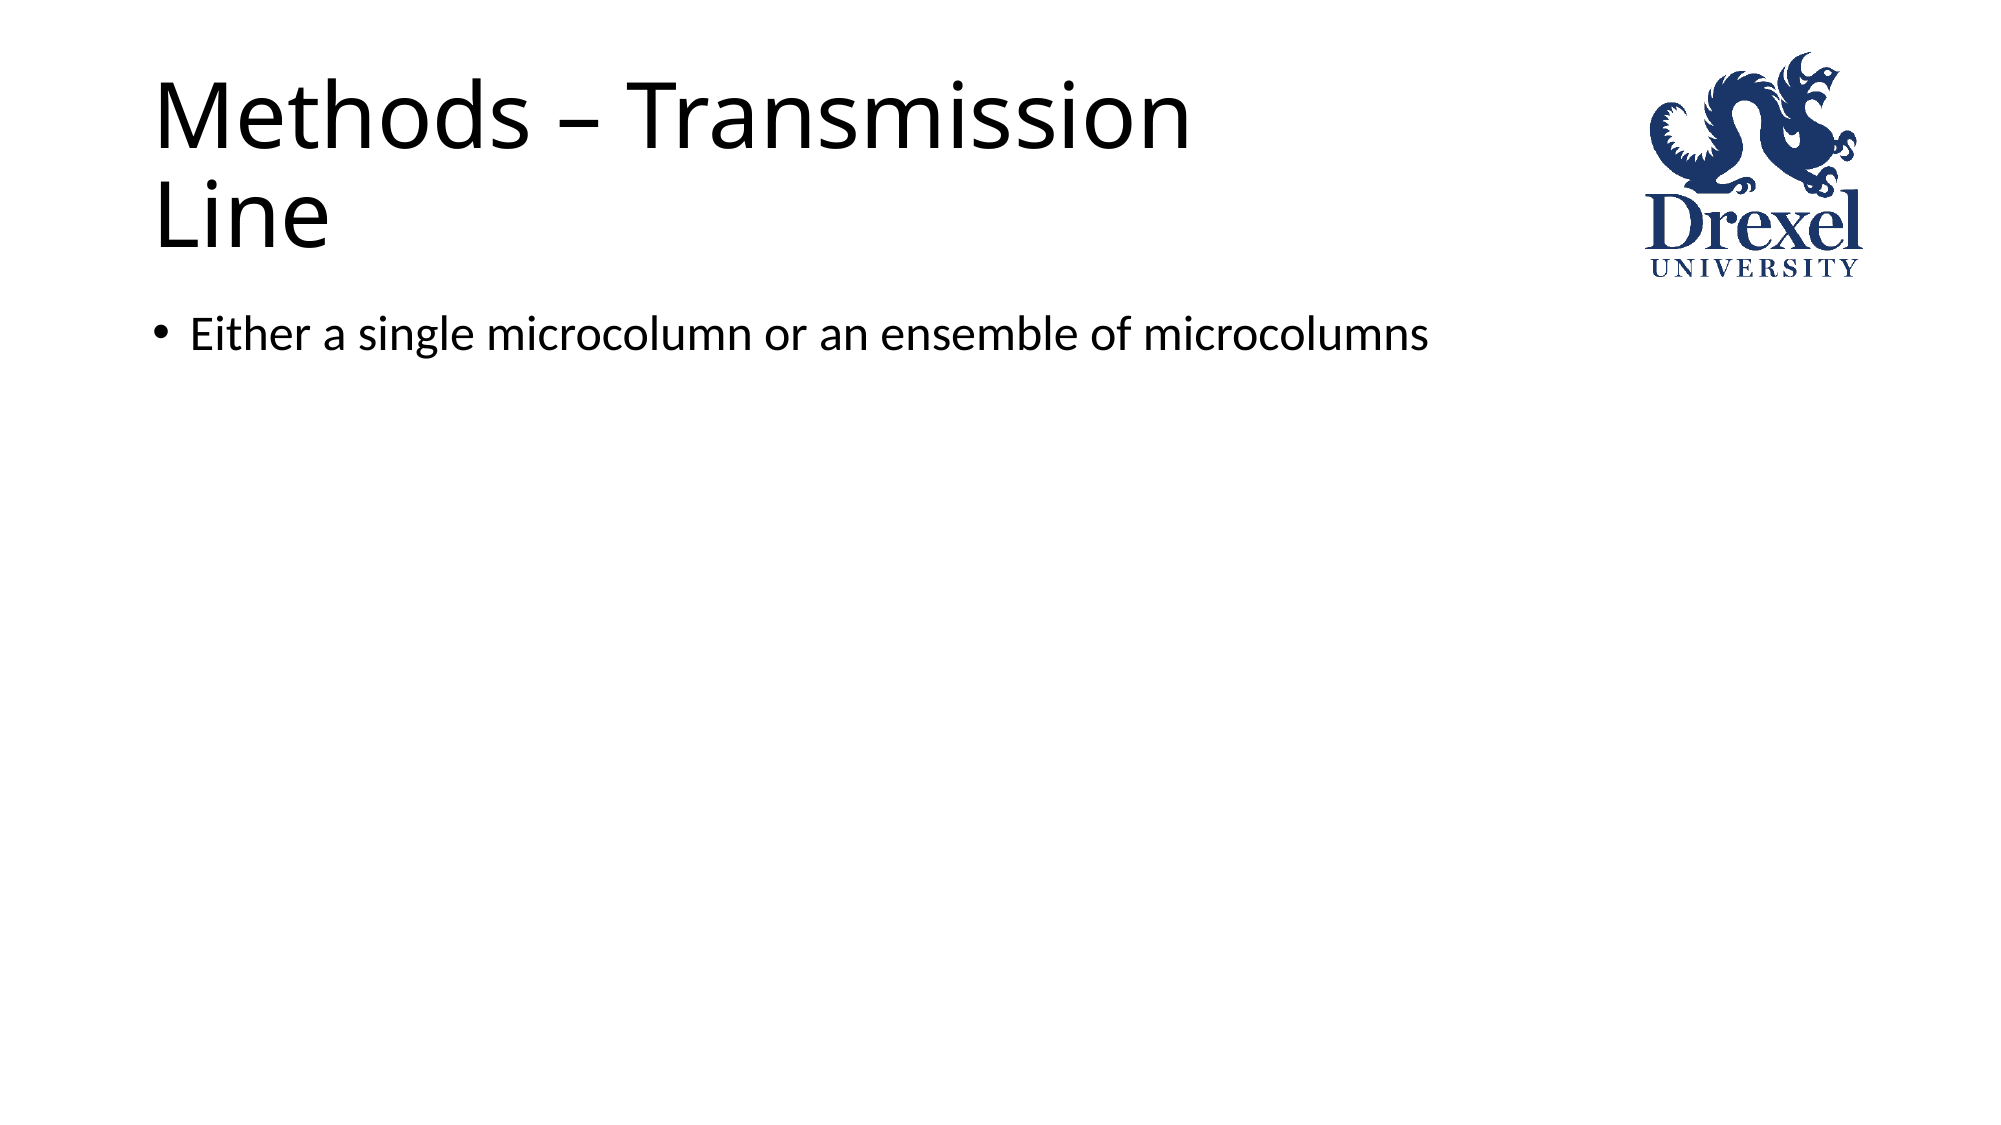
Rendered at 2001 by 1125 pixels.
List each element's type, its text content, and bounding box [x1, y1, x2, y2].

title Methods – Transmission Line [137, 59, 1288, 278]
picture [1645, 52, 1863, 277]
list Either a single microcolumn or an ensemble of microcolumns [137, 299, 1863, 1014]
